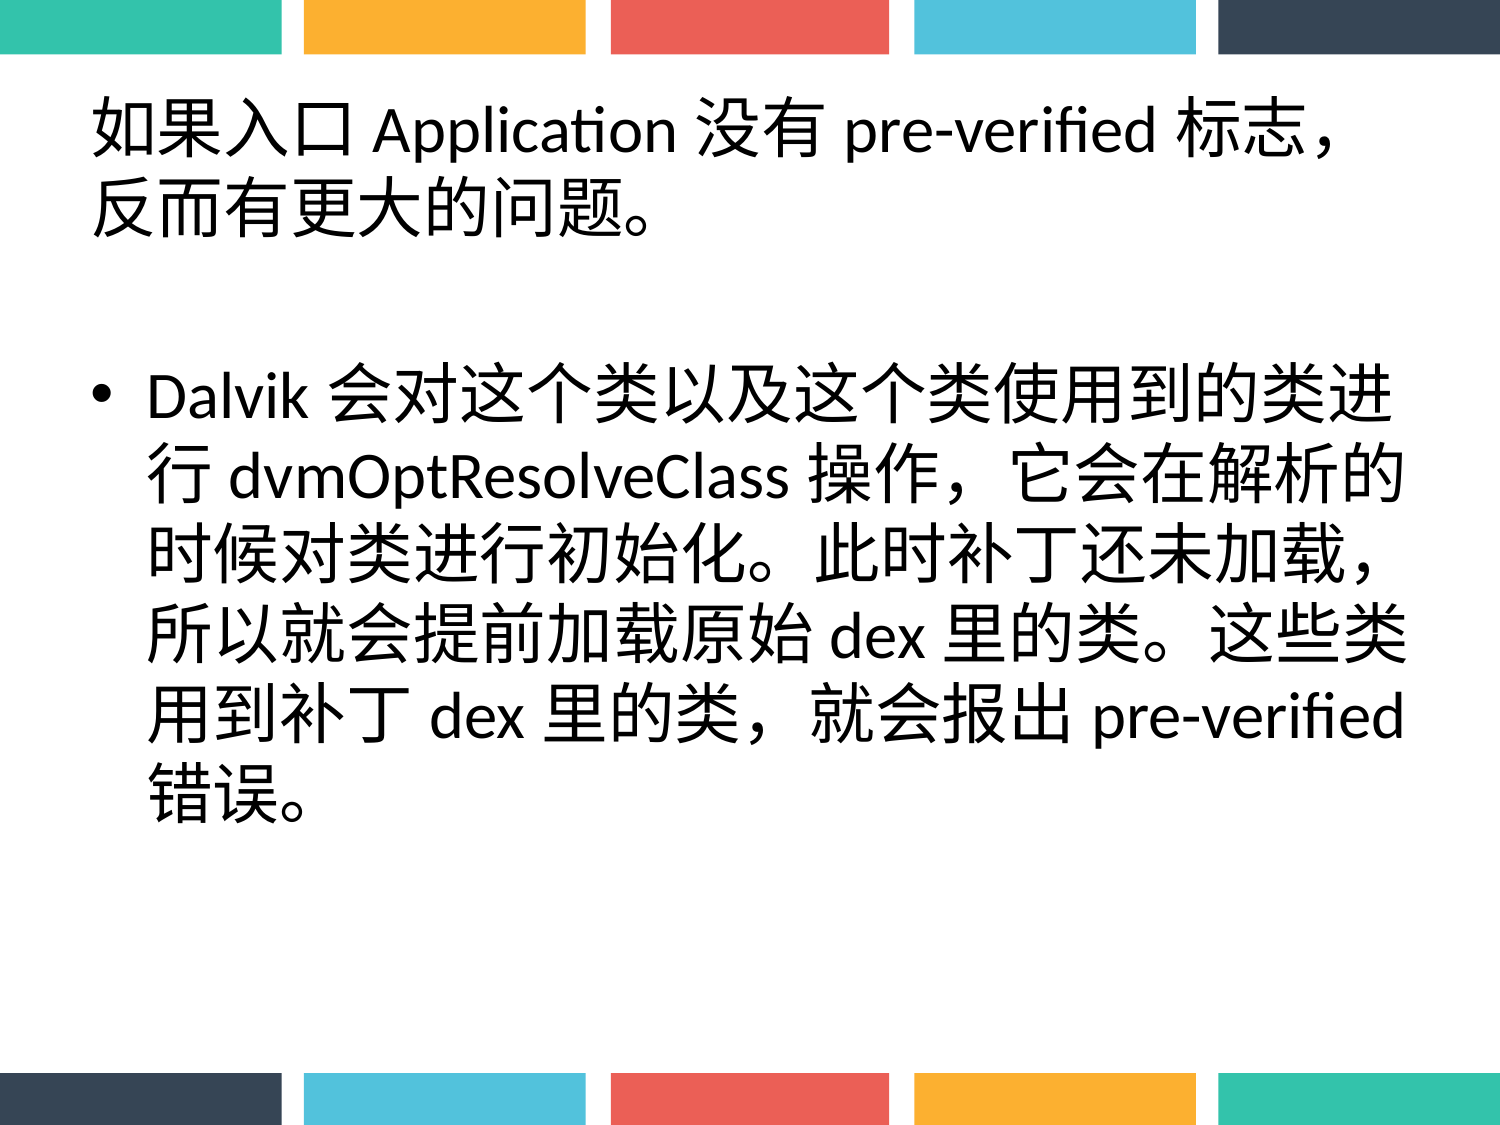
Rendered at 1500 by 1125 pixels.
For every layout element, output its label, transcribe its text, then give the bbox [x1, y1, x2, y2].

text_box [1218, 1073, 1500, 1125]
text_box [303, 0, 586, 55]
text_box [610, 1073, 890, 1125]
text_box [1218, 0, 1500, 55]
text_box [610, 0, 890, 55]
text_box [0, 0, 282, 55]
text_box [0, 1073, 282, 1125]
list 如果入口Application没有pre-verified标志，反而有更大的问题。 Dalvik会对这个类以及这个类使用到的类进行dvmOptResolveClass操作，它会在解析的时候对类进行初始化。此时补丁还未加载，所以就会提前加载原始dex里的类。这些类用到补丁dex里的类，就会报出pre-verified错误。 [75, 78, 1425, 1005]
text_box [914, 1073, 1196, 1125]
text_box [303, 1073, 586, 1125]
text_box [914, 0, 1196, 55]
